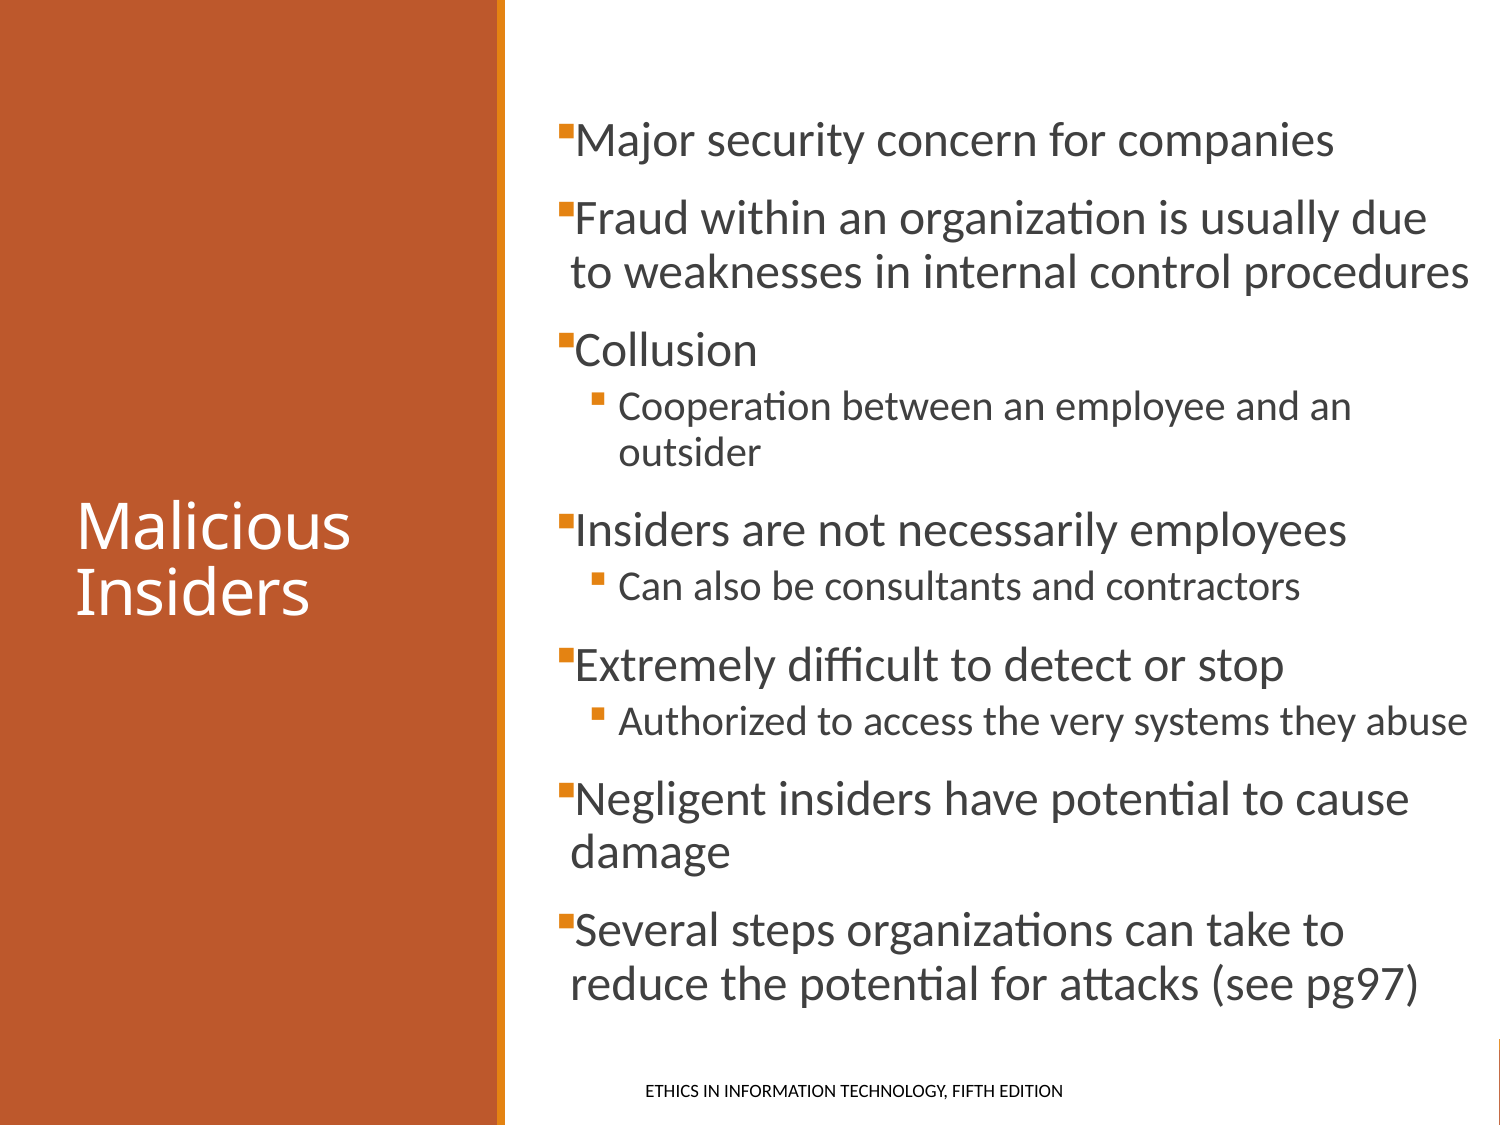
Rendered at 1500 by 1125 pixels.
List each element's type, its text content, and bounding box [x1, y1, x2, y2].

text_box [506, 0, 1500, 1125]
text_box [496, 0, 506, 1125]
footer Ethics in Information Technology, fifth Edition [630, 1059, 1265, 1120]
title Malicious Insiders [60, 99, 441, 1026]
list Major security concern for companies Fraud within an organization is usually due to weaknesses in internal control procedures Collusion Cooperation between an employee and an outsider Insiders are not necessarily employees Can also be consultants and contractors Extremely difficult to detect or stop Authorized to access the very systems they abuse Negligent insiders have potential to cause damage Several steps organizations can take to reduce the potential for attacks (see pg97) [555, 99, 1475, 1026]
text_box [0, 0, 496, 1125]
